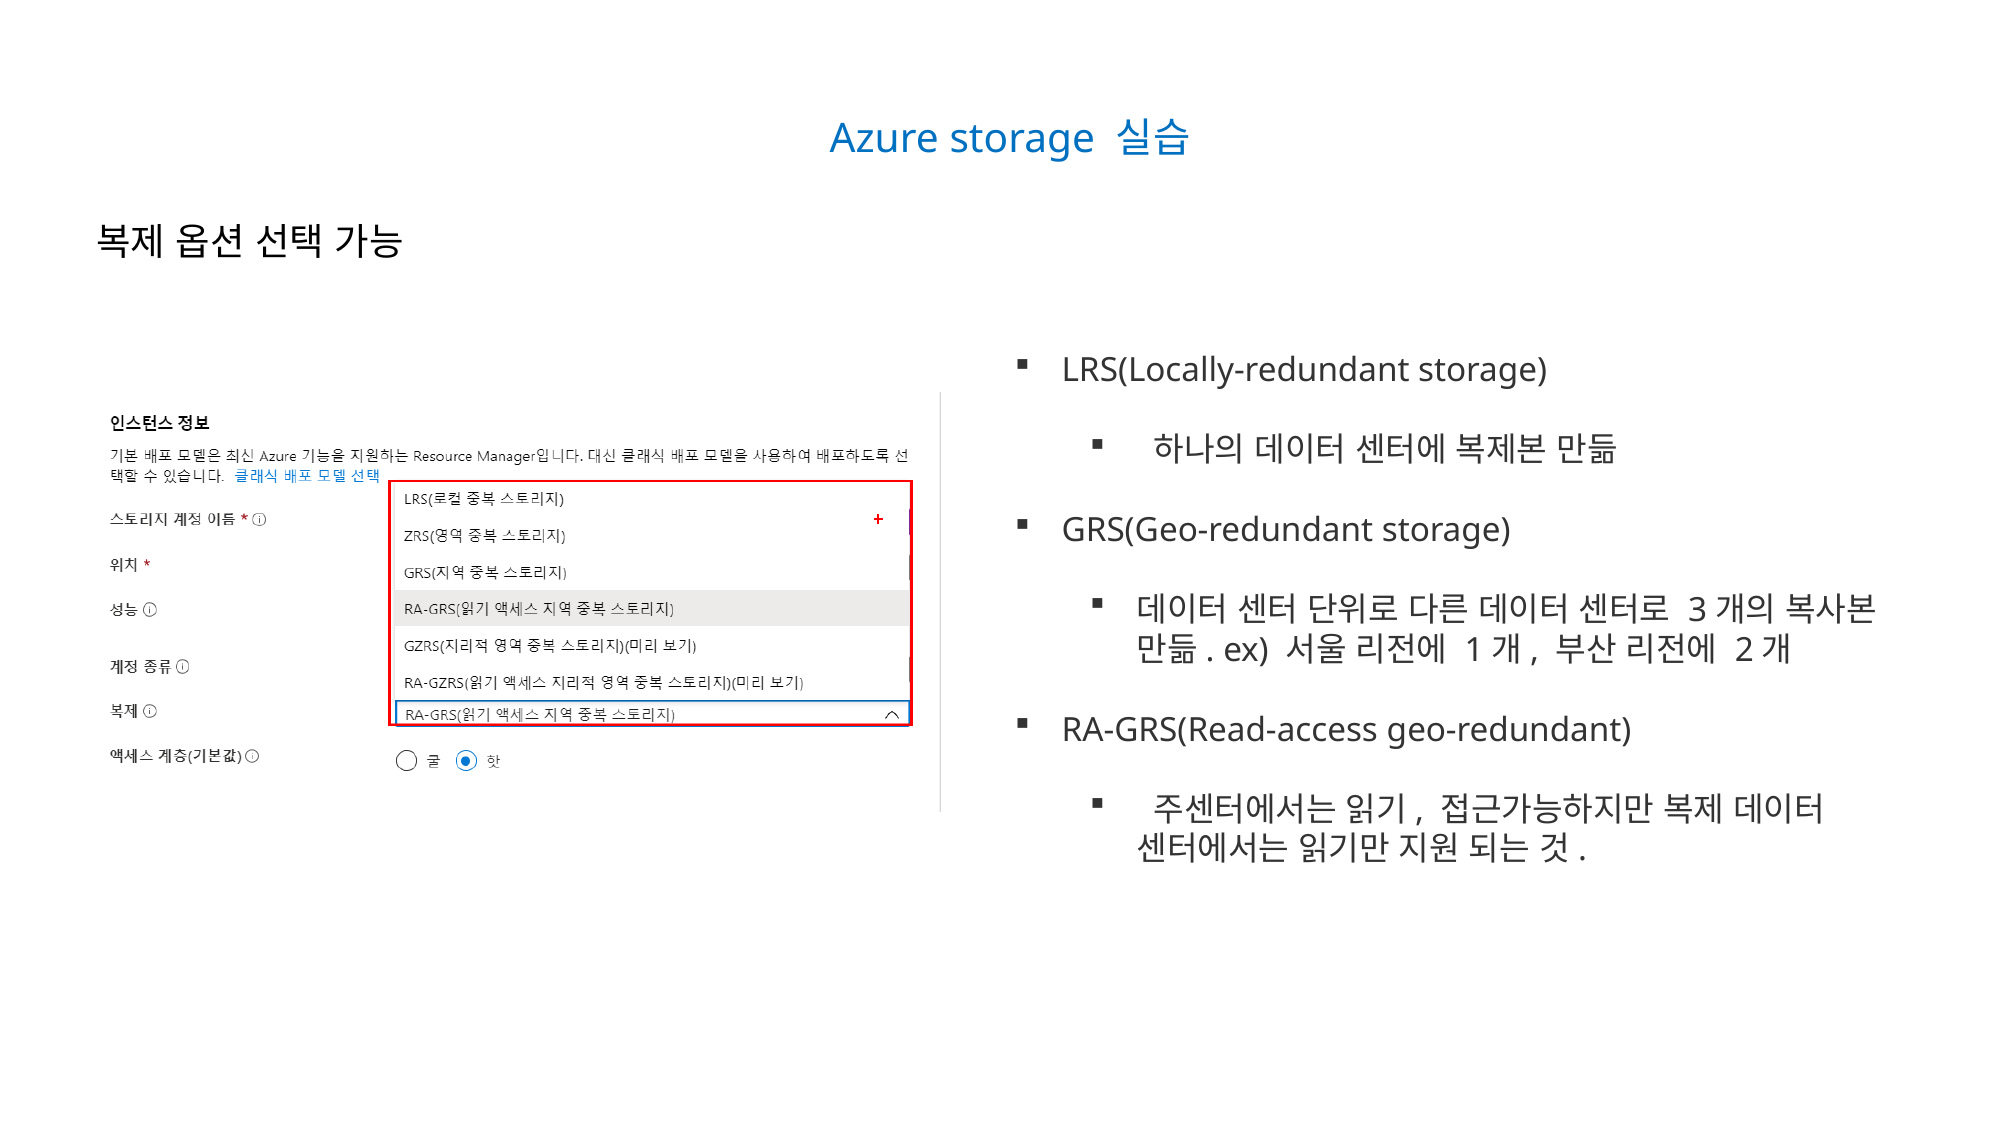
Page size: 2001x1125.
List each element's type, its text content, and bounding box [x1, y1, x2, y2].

text_box 복제 옵션 선택 가능 [81, 210, 796, 271]
text_box LRS(Locally-redundant storage) 하나의 데이터 센터에 복제본 만듦 GRS(Geo-redundant storage) 데이터 센터 단위로 다른 데이터 센터로 3개의 복사본 만듦. ex) 서울 리전에 1개, 부산 리전에 2개 RA-GRS(Read-access geo-redundant) 주센터에서는 읽기, 접근가능하지만 복제 데이터 센터에서는 읽기만 지원 되는 것. [999, 271, 1961, 875]
picture [81, 392, 941, 812]
text_box Azure storage 실습 [741, 109, 1279, 172]
